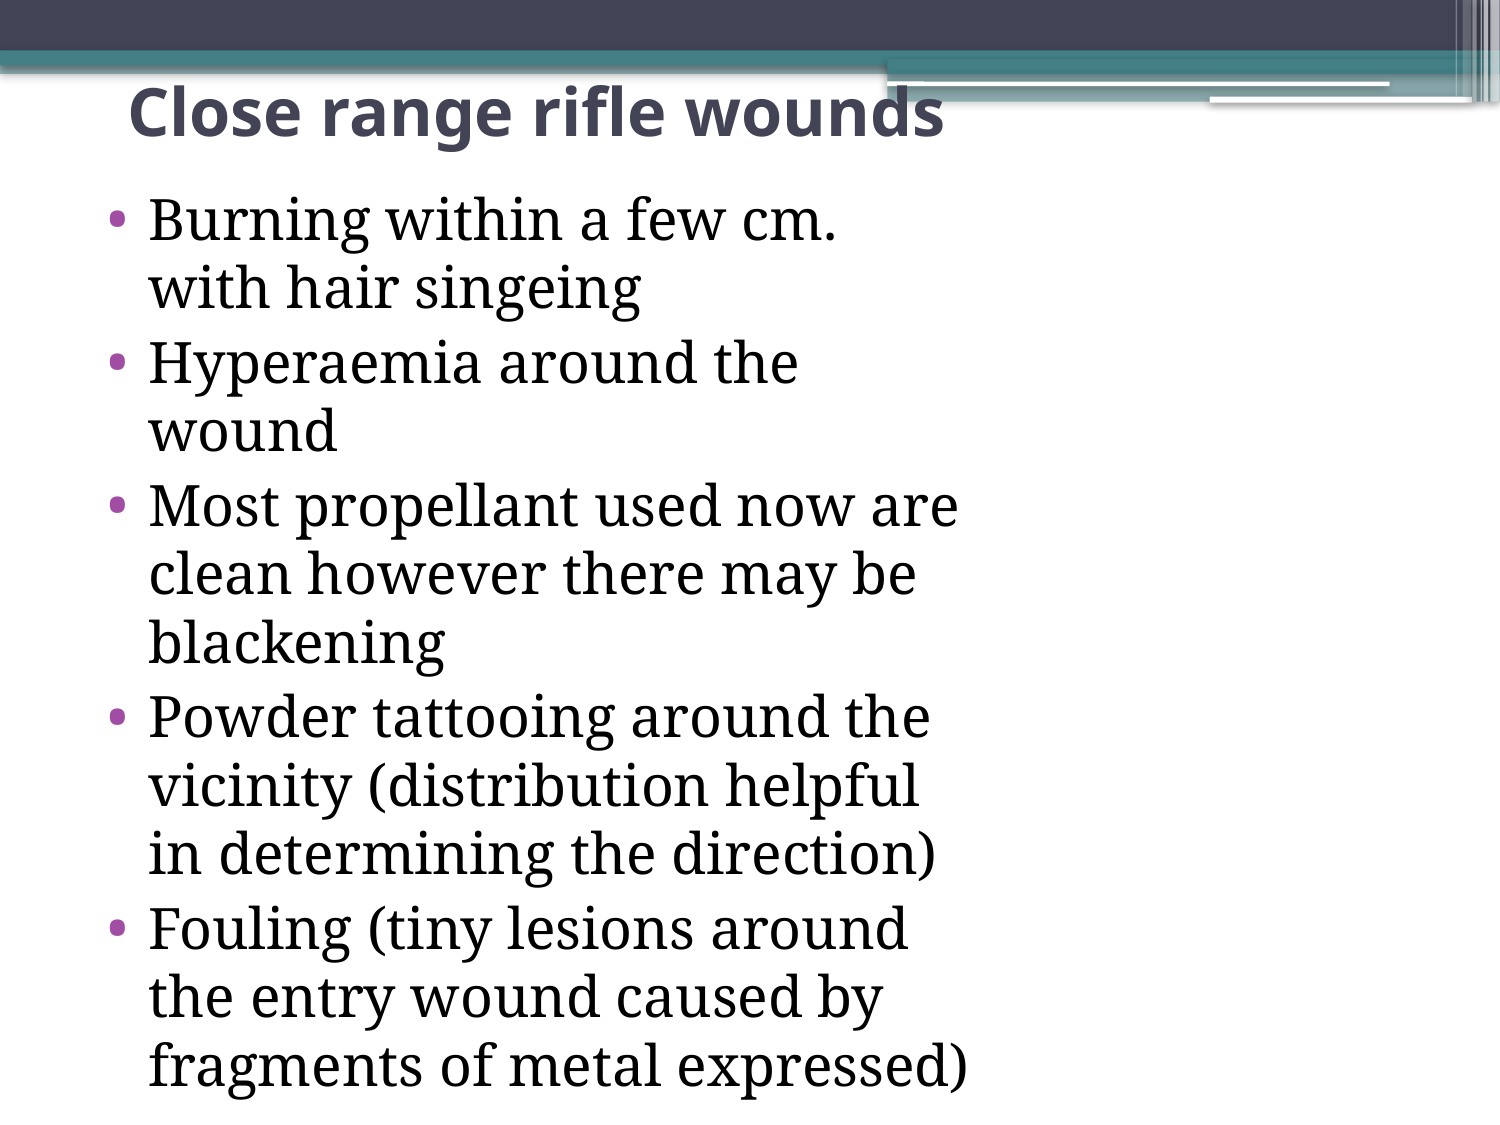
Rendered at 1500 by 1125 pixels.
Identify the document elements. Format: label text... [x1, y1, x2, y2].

title Close range rifle wounds [112, 62, 1463, 238]
list Burning within a few cm. with hair singeing Hyperaemia around the wound Most propellant used now are clean however there may be blackening Powder tattooing around the vicinity (distribution helpful in determining the direction) Fouling (tiny lesions around the entry wound caused by fragments of metal expressed) [75, 176, 988, 1125]
